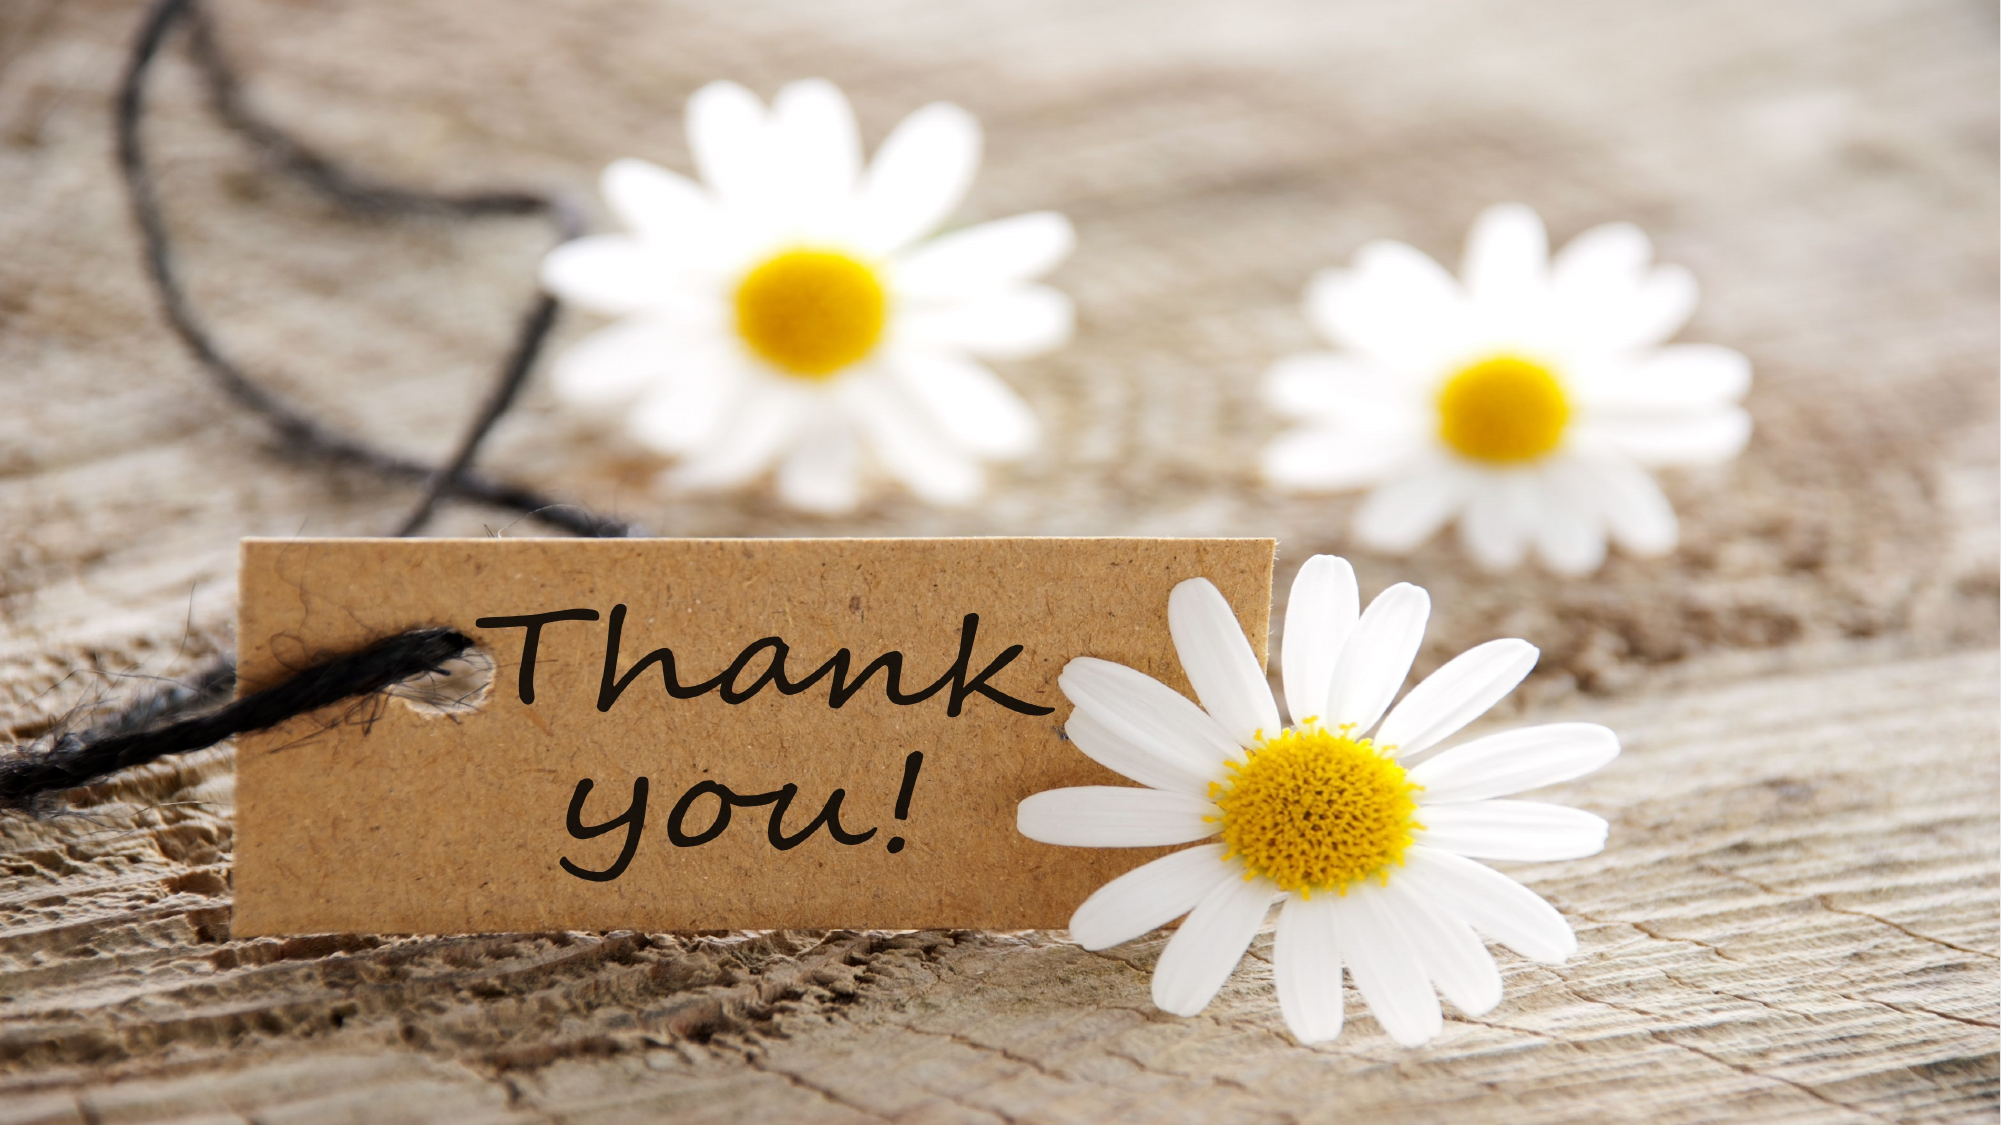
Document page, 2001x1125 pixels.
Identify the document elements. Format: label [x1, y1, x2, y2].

list [0, 0, 2000, 1125]
